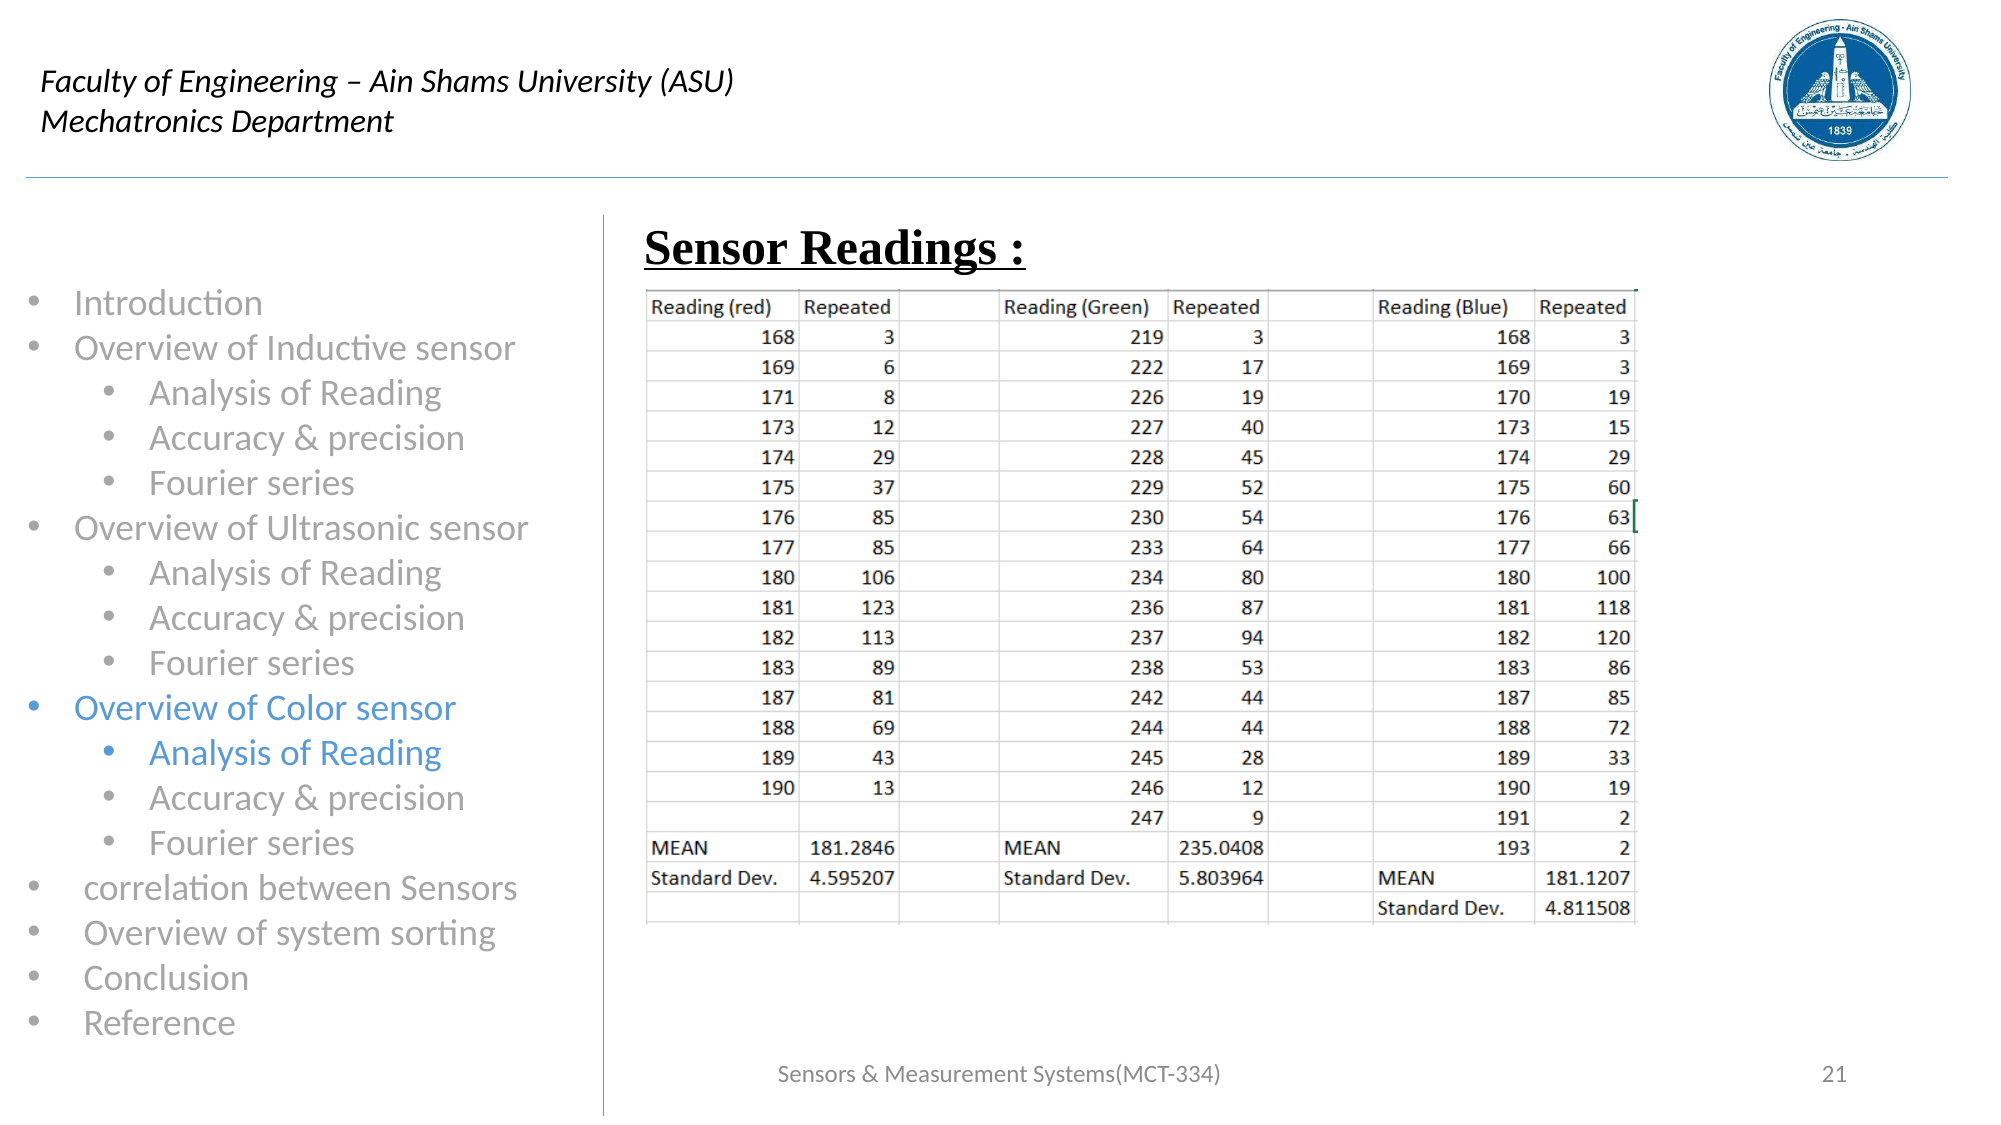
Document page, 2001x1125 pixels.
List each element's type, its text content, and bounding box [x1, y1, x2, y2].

picture [646, 289, 1638, 925]
text_box Sensor Readings : [629, 207, 1054, 282]
text_box Introduction Overview of Inductive sensor Analysis of Reading Accuracy & precision Fourier series Overview of Ultrasonic sensor Analysis of Reading Accuracy & precision Fourier series Overview of Color sensor Analysis of Reading Accuracy & precision Fourier series correlation between Sensors Overview of system sorting Conclusion Reference [12, 271, 603, 1051]
slide_number 21 [1412, 1042, 1863, 1103]
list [1769, 19, 1911, 161]
footer Sensors & Measurement Systems(MCT-334) [662, 1042, 1338, 1103]
text_box Faculty of Engineering – Ain Shams University (ASU) Mechatronics Department [25, 51, 950, 146]
